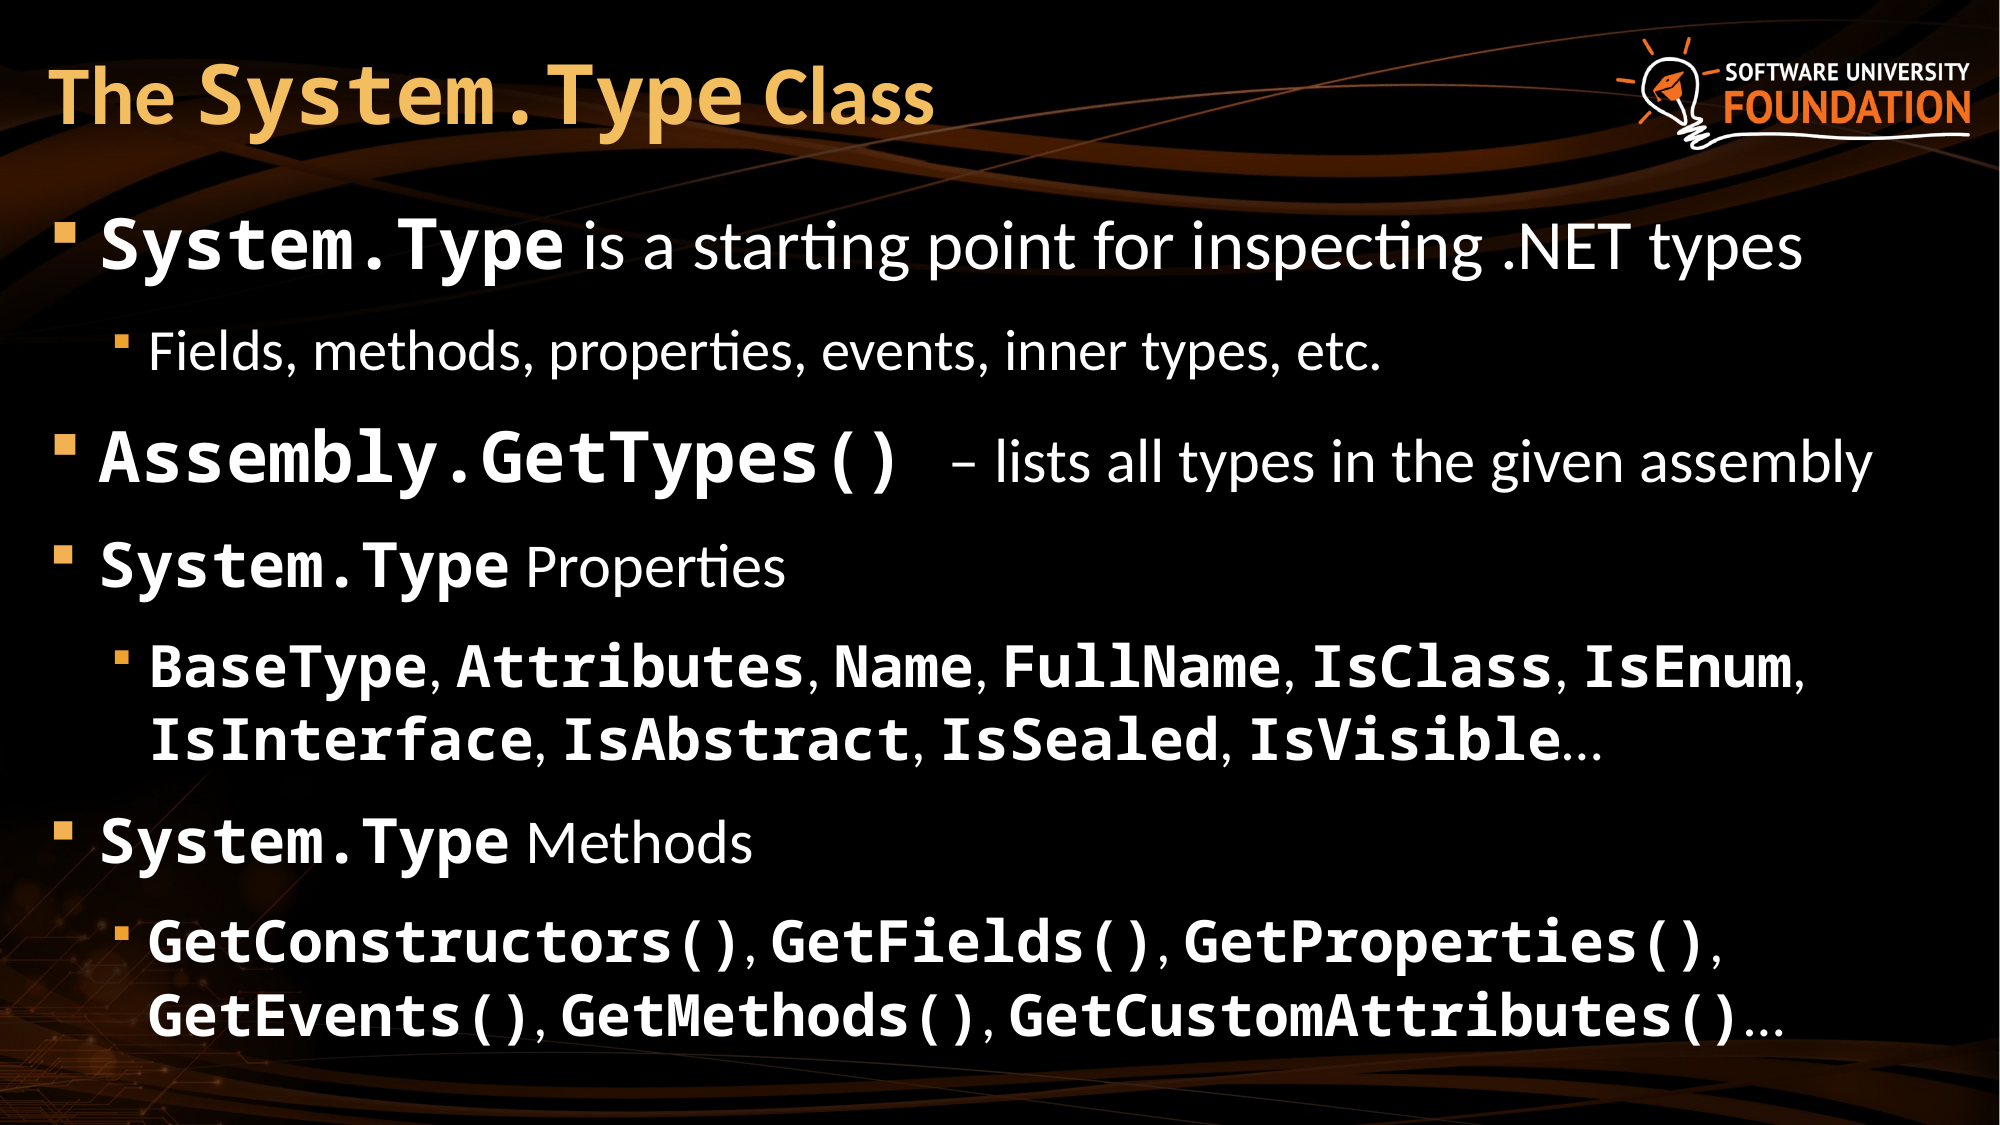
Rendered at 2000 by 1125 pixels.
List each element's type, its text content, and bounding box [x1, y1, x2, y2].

title The System.Type Class [30, 6, 1602, 189]
list System.Type is a starting point for inspecting .NET types Fields, methods, properties, events, inner types, etc. Assembly.GetTypes() – lists all types in the given assembly System.Type Properties BaseType, Attributes, Name, FullName, IsClass, IsEnum, IsInterface, IsAbstract, IsSealed, IsVisible… System.Type Methods GetConstructors(), GetFields(), GetProperties(), GetEvents(), GetMethods(), GetCustomAttributes()… [31, 188, 1968, 1103]
picture [0, 0, 2000, 1125]
